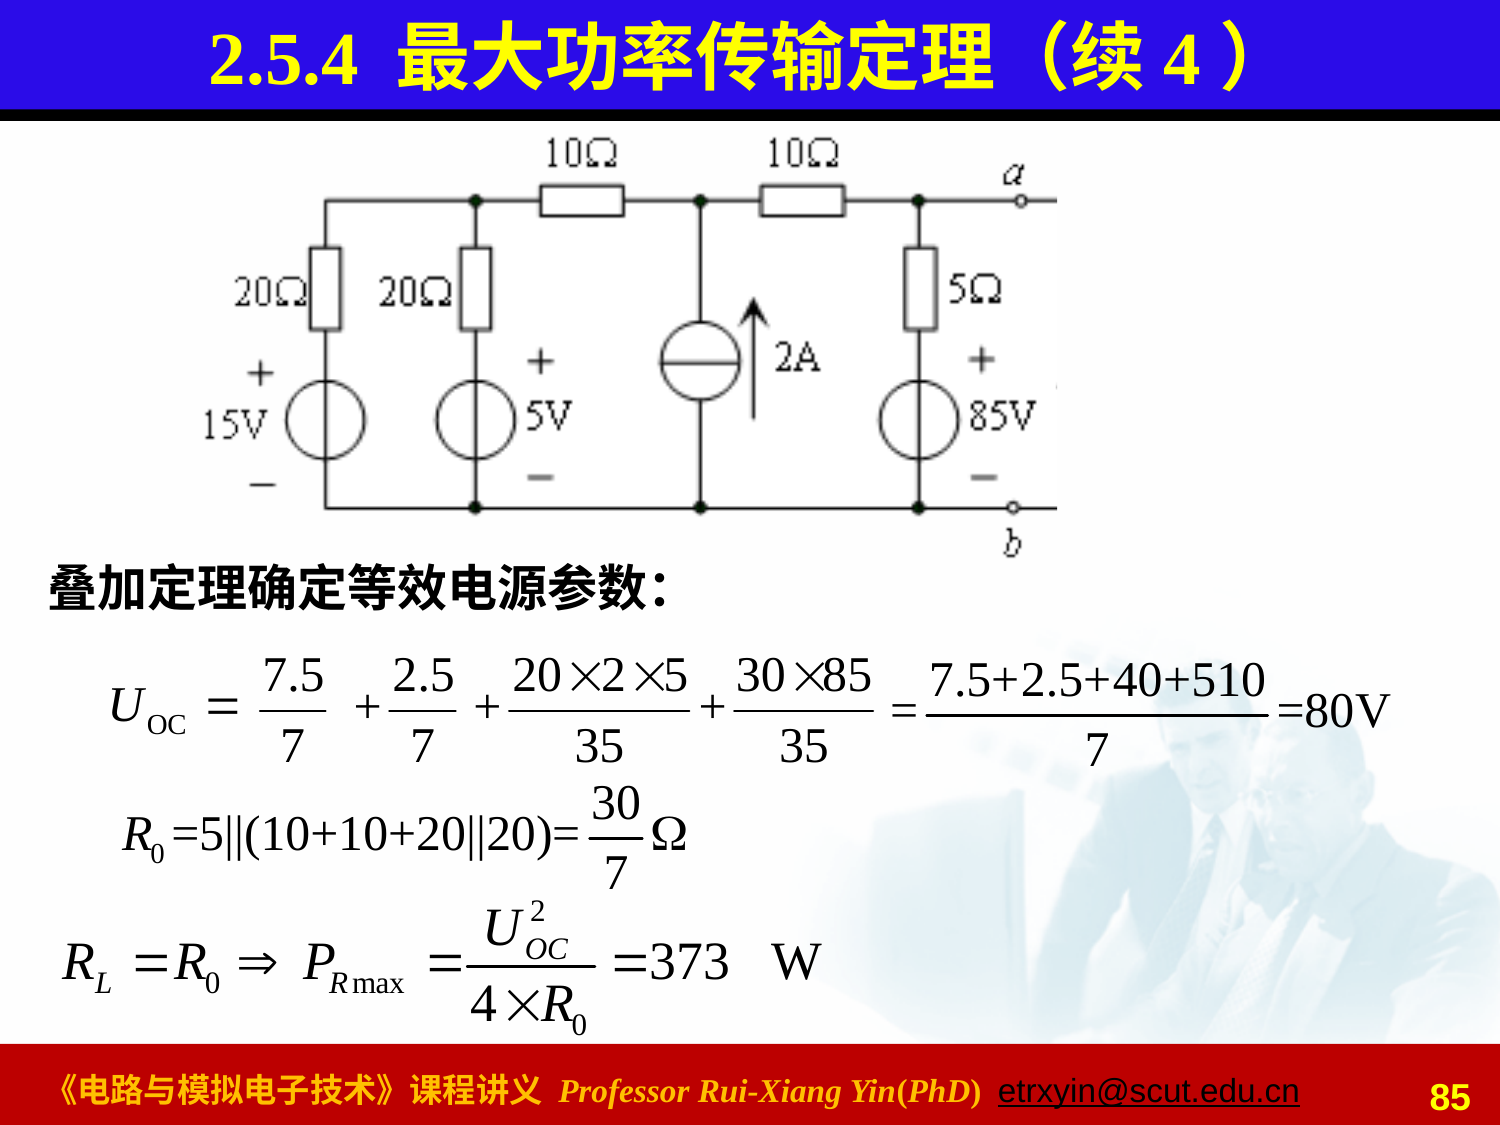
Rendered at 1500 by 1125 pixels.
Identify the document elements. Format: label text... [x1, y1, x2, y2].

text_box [251, 643, 335, 770]
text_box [52, 885, 834, 1048]
text_box 叠加定理确定等效电源参数： [32, 549, 713, 625]
title 2.5.4 最大功率传输定理（续4） [0, 0, 1500, 110]
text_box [112, 771, 699, 883]
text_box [690, 643, 883, 774]
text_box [465, 643, 689, 770]
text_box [345, 643, 464, 770]
slide_number 85 [1344, 1065, 1486, 1113]
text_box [104, 671, 238, 747]
picture [0, 108, 1500, 1043]
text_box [882, 648, 1402, 778]
